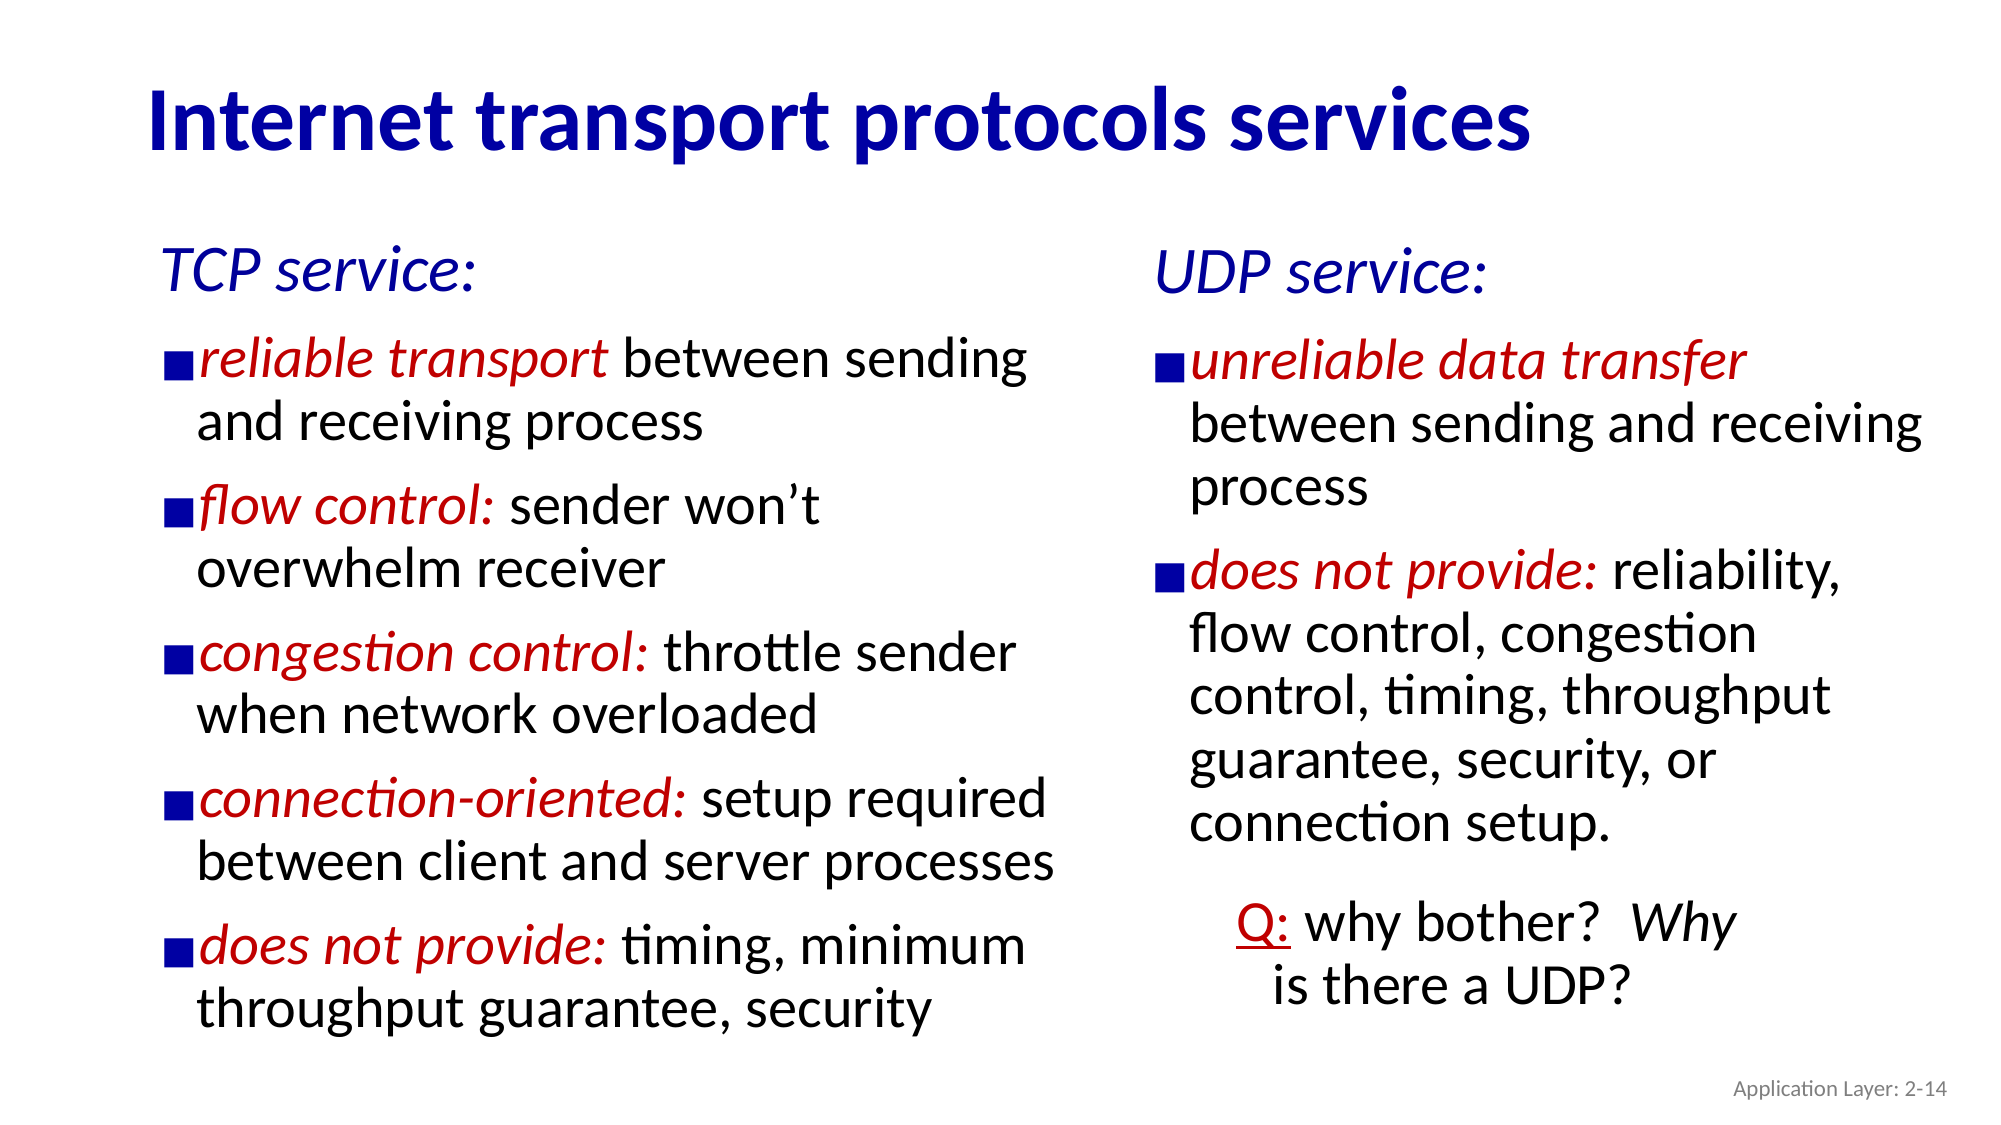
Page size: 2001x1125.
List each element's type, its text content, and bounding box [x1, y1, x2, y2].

text_box Q: why bother? Why is there a UDP? [1200, 883, 1800, 1091]
title Internet transport protocols services [131, 47, 1856, 195]
text_box TCP service: reliable transport between sending and receiving process flow control: sender won’t overwhelm receiver congestion control: throttle sender when network overloaded connection-oriented: setup required between client and server processes does not provide: timing, minimum throughput guarantee, security [123, 226, 1111, 1040]
slide_number Application Layer: 2-14 [1512, 1056, 1963, 1117]
text_box UDP service: unreliable data transfer between sending and receiving process does not provide: reliability, flow control, congestion control, timing, throughput guarantee, security, or connection setup. [1135, 228, 1963, 992]
